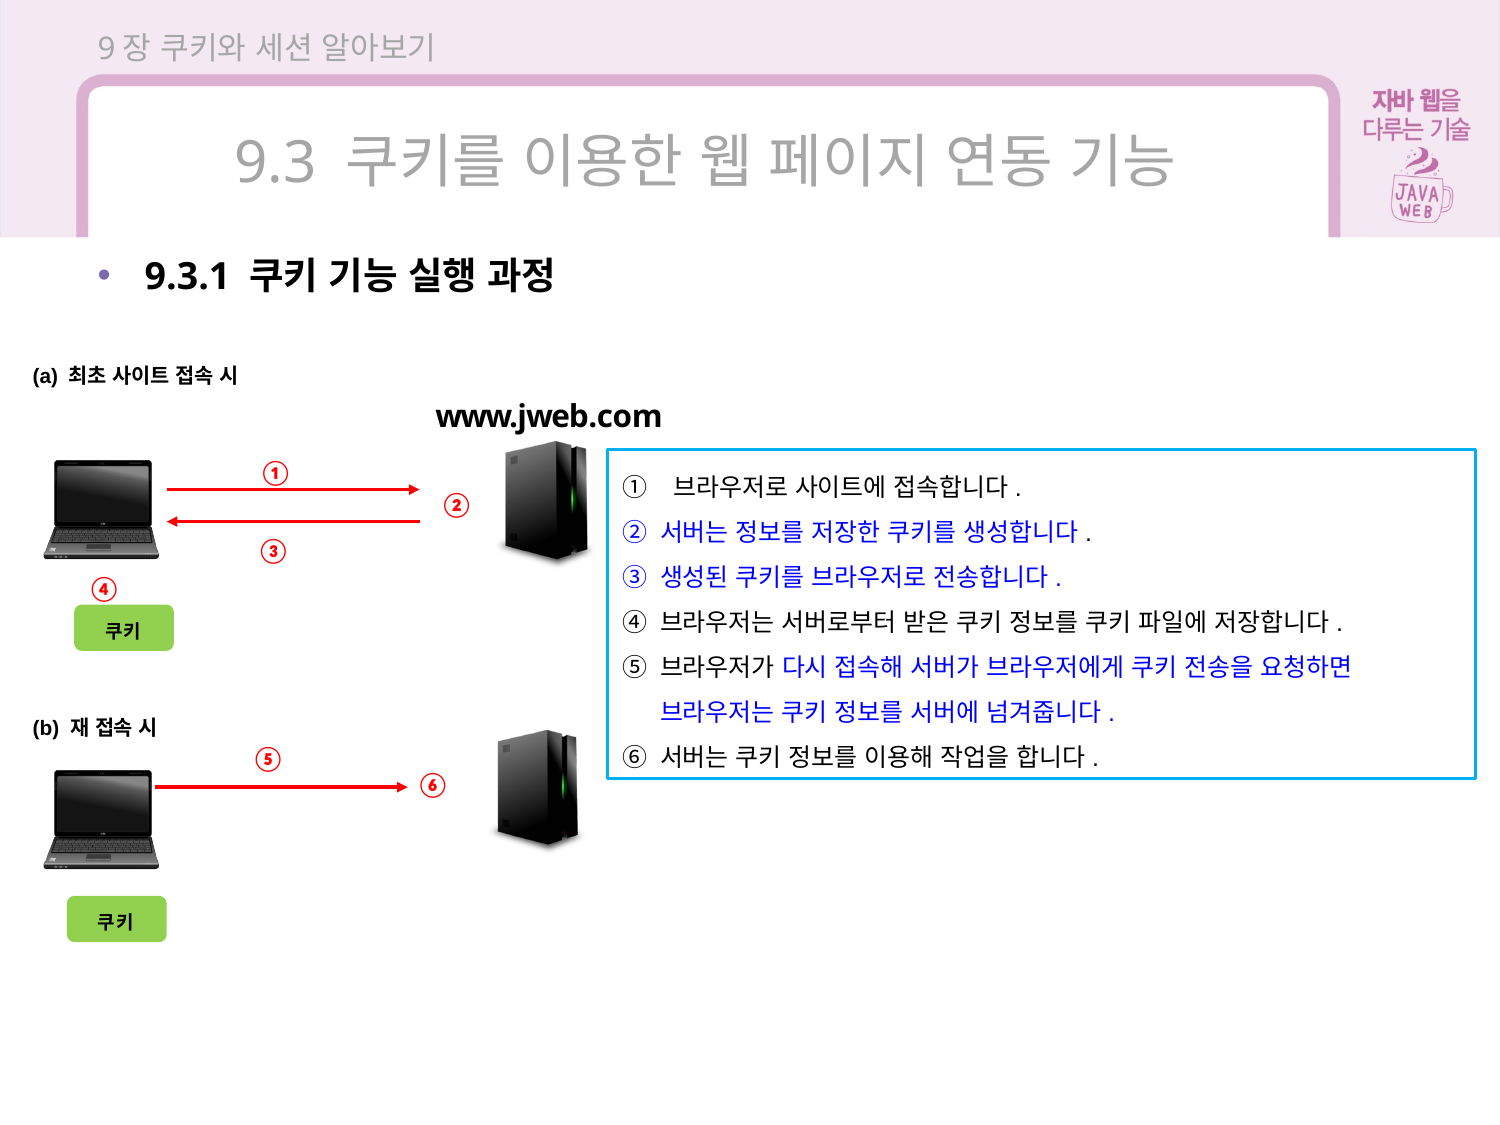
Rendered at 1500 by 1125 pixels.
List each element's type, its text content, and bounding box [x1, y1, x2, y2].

picture [0, 0, 1500, 1125]
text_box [17, 355, 750, 1004]
text_box 브라우저로 사이트에 접속합니다. 서버는 정보를 저장한 쿠키를 생성합니다. 생성된 쿠키를 브라우저로 전송합니다. 브라우저는 서버로부터 받은 쿠키 정보를 쿠키 파일에 저장합니다. 브라우저가 다시 접속해 서버가 브라우저에게 쿠키 전송을 요청하면 브라우저는 쿠키 정보를 서버에 넘겨줍니다. 서버는 쿠키 정보를 이용해 작업을 합니다. [750, 449, 1476, 779]
text_box 9.3 쿠키를 이용한 웹 페이지 연동 기능 [112, 117, 1298, 202]
text_box 9.3.1 쿠키 기능 실행 과정 [82, 222, 1402, 305]
text_box 9장 쿠키와 세션 알아보기 [82, 0, 1133, 74]
